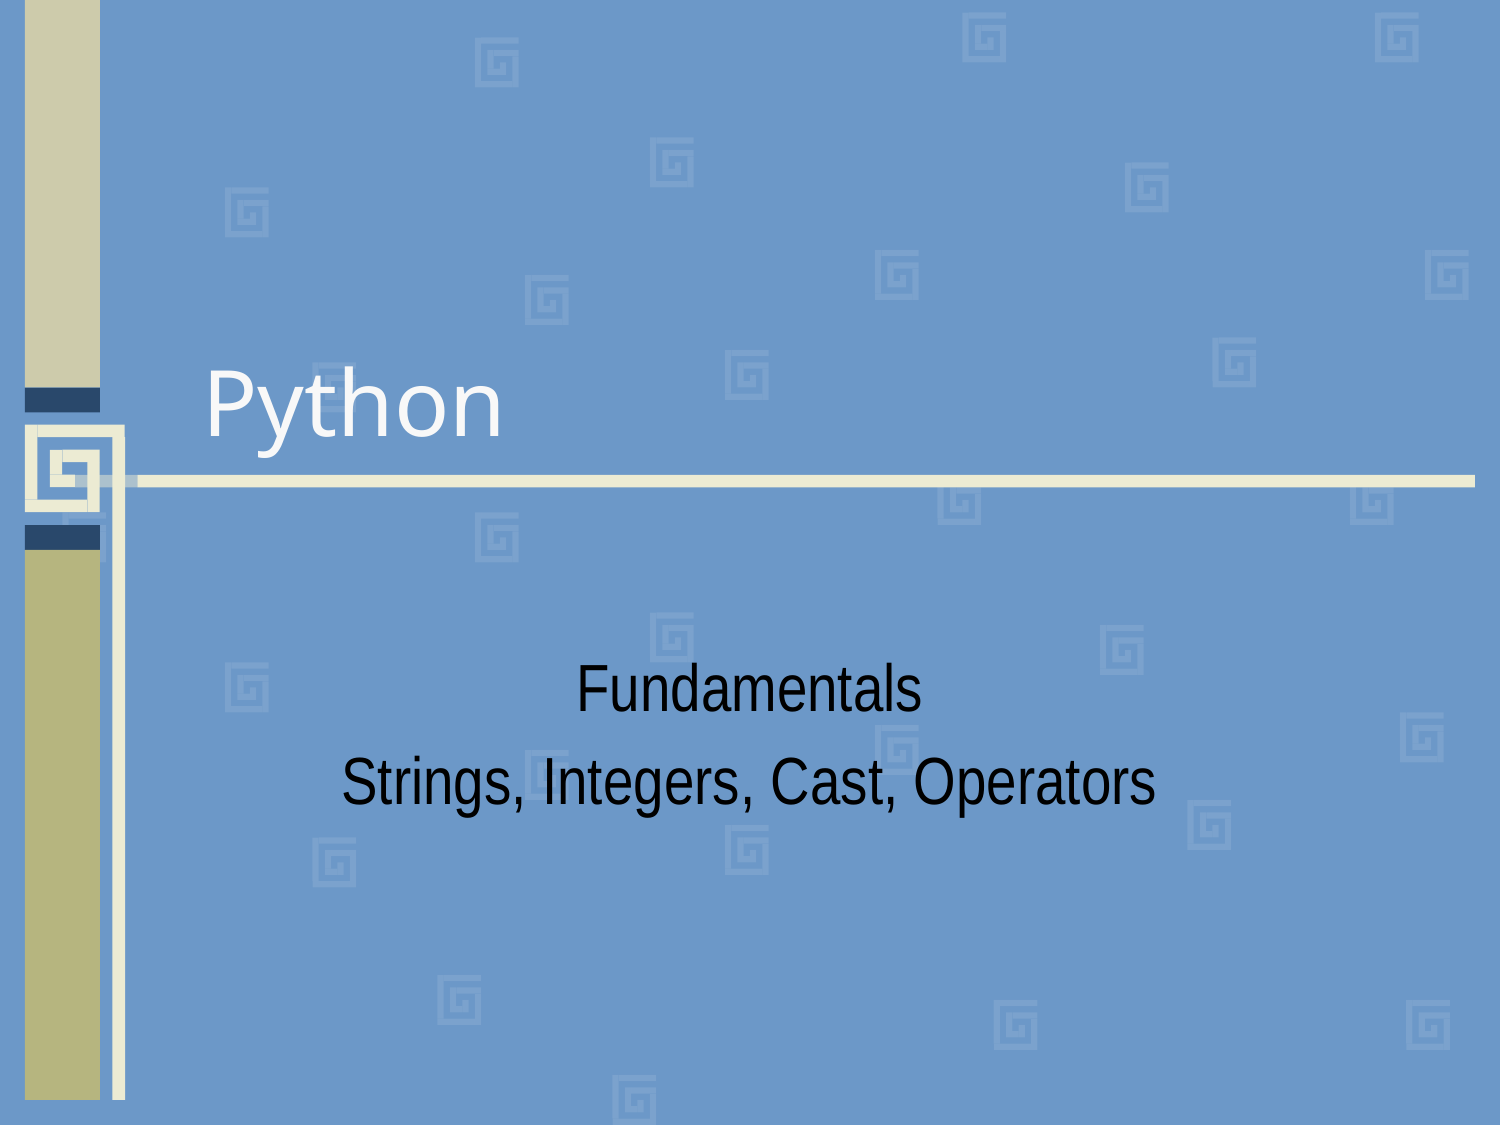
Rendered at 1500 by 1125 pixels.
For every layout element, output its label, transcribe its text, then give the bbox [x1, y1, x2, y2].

title Python [187, 275, 1463, 463]
subtitle Fundamentals Strings, Integers, Cast, Operators [225, 637, 1275, 925]
